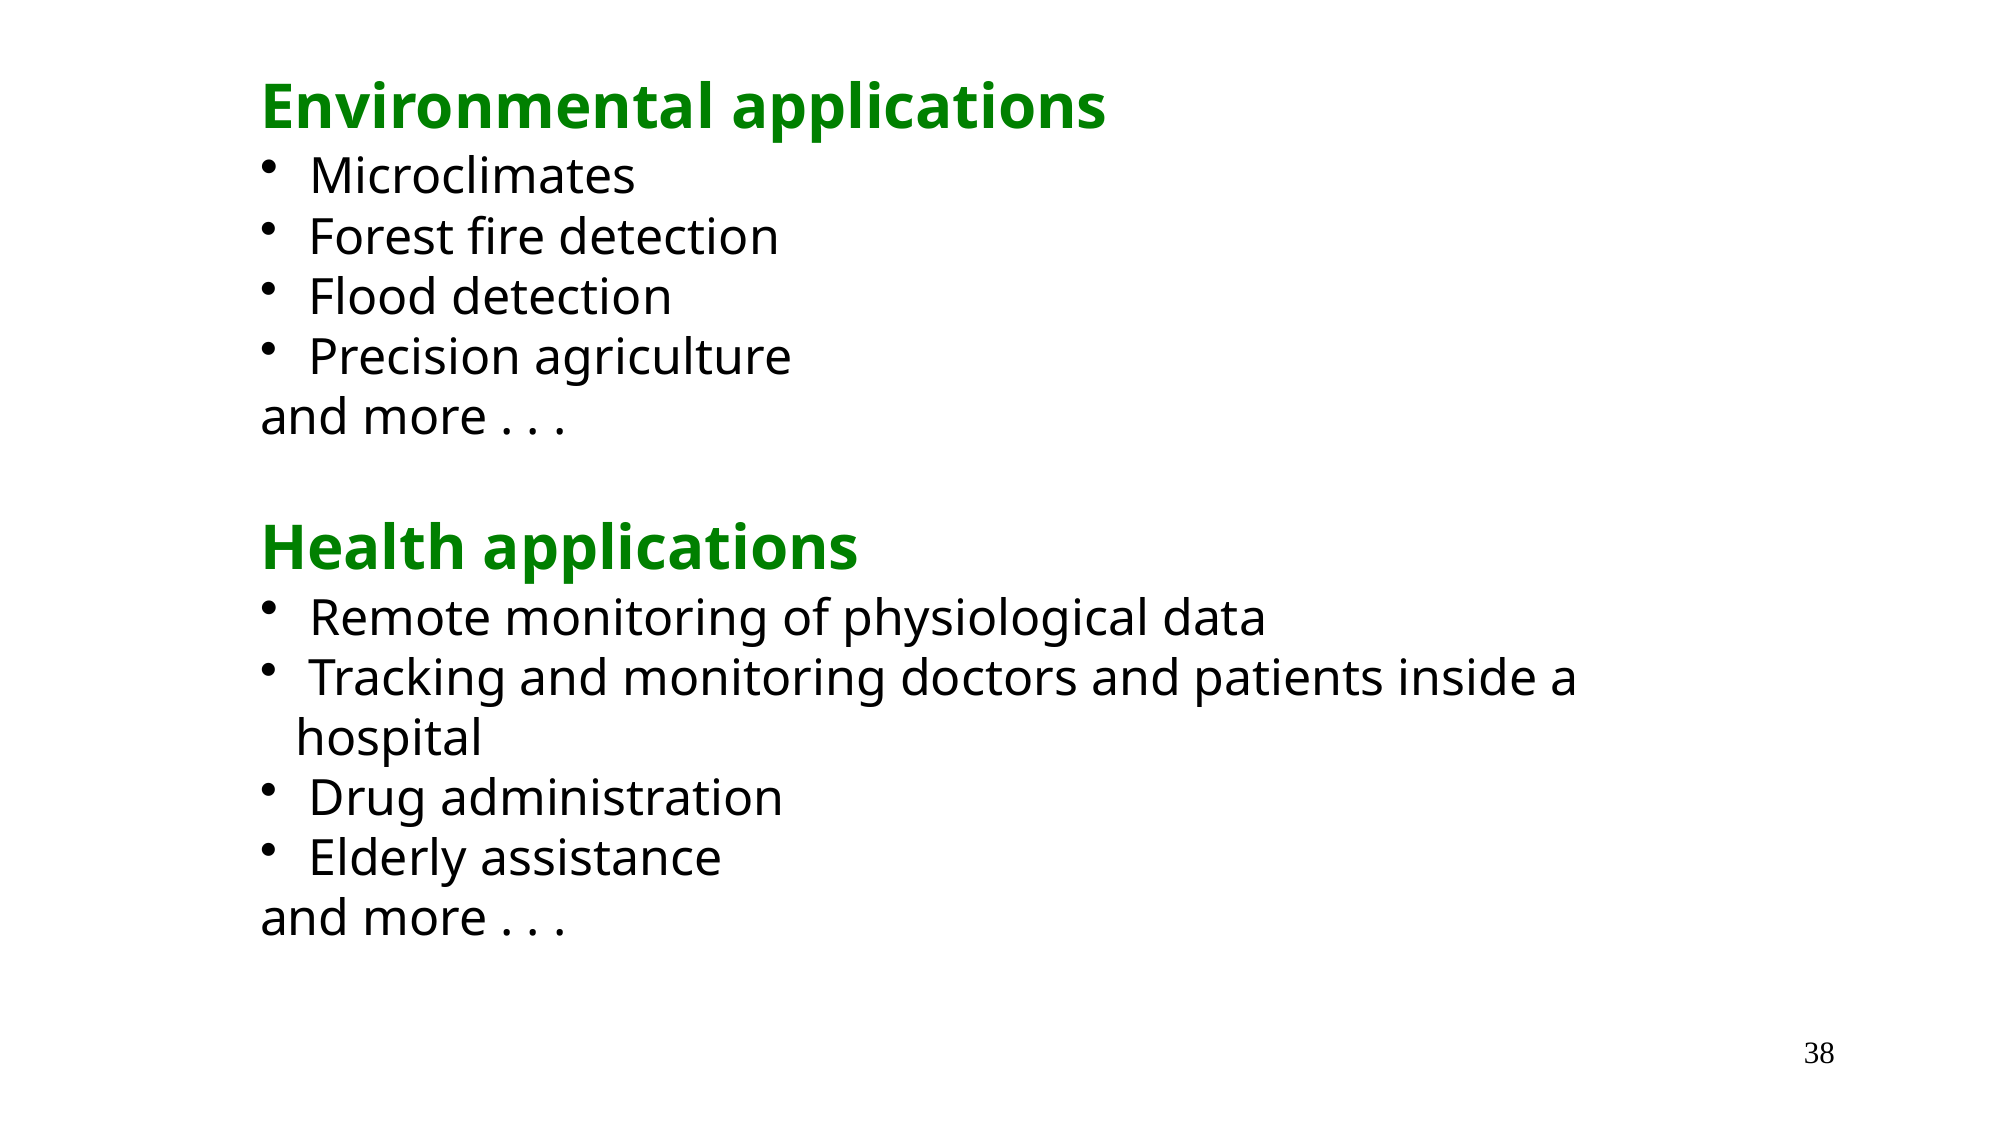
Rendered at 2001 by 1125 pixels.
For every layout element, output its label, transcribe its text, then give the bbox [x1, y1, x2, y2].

text_box Environmental applications Microclimates Forest fire detection Flood detection Precision agriculture and more . . . Health applications Remote monitoring of physiological data Tracking and monitoring doctors and patients inside a hospital Drug administration Elderly assistance and more . . . [245, 59, 1755, 953]
slide_number 38 [1433, 1024, 1851, 1101]
